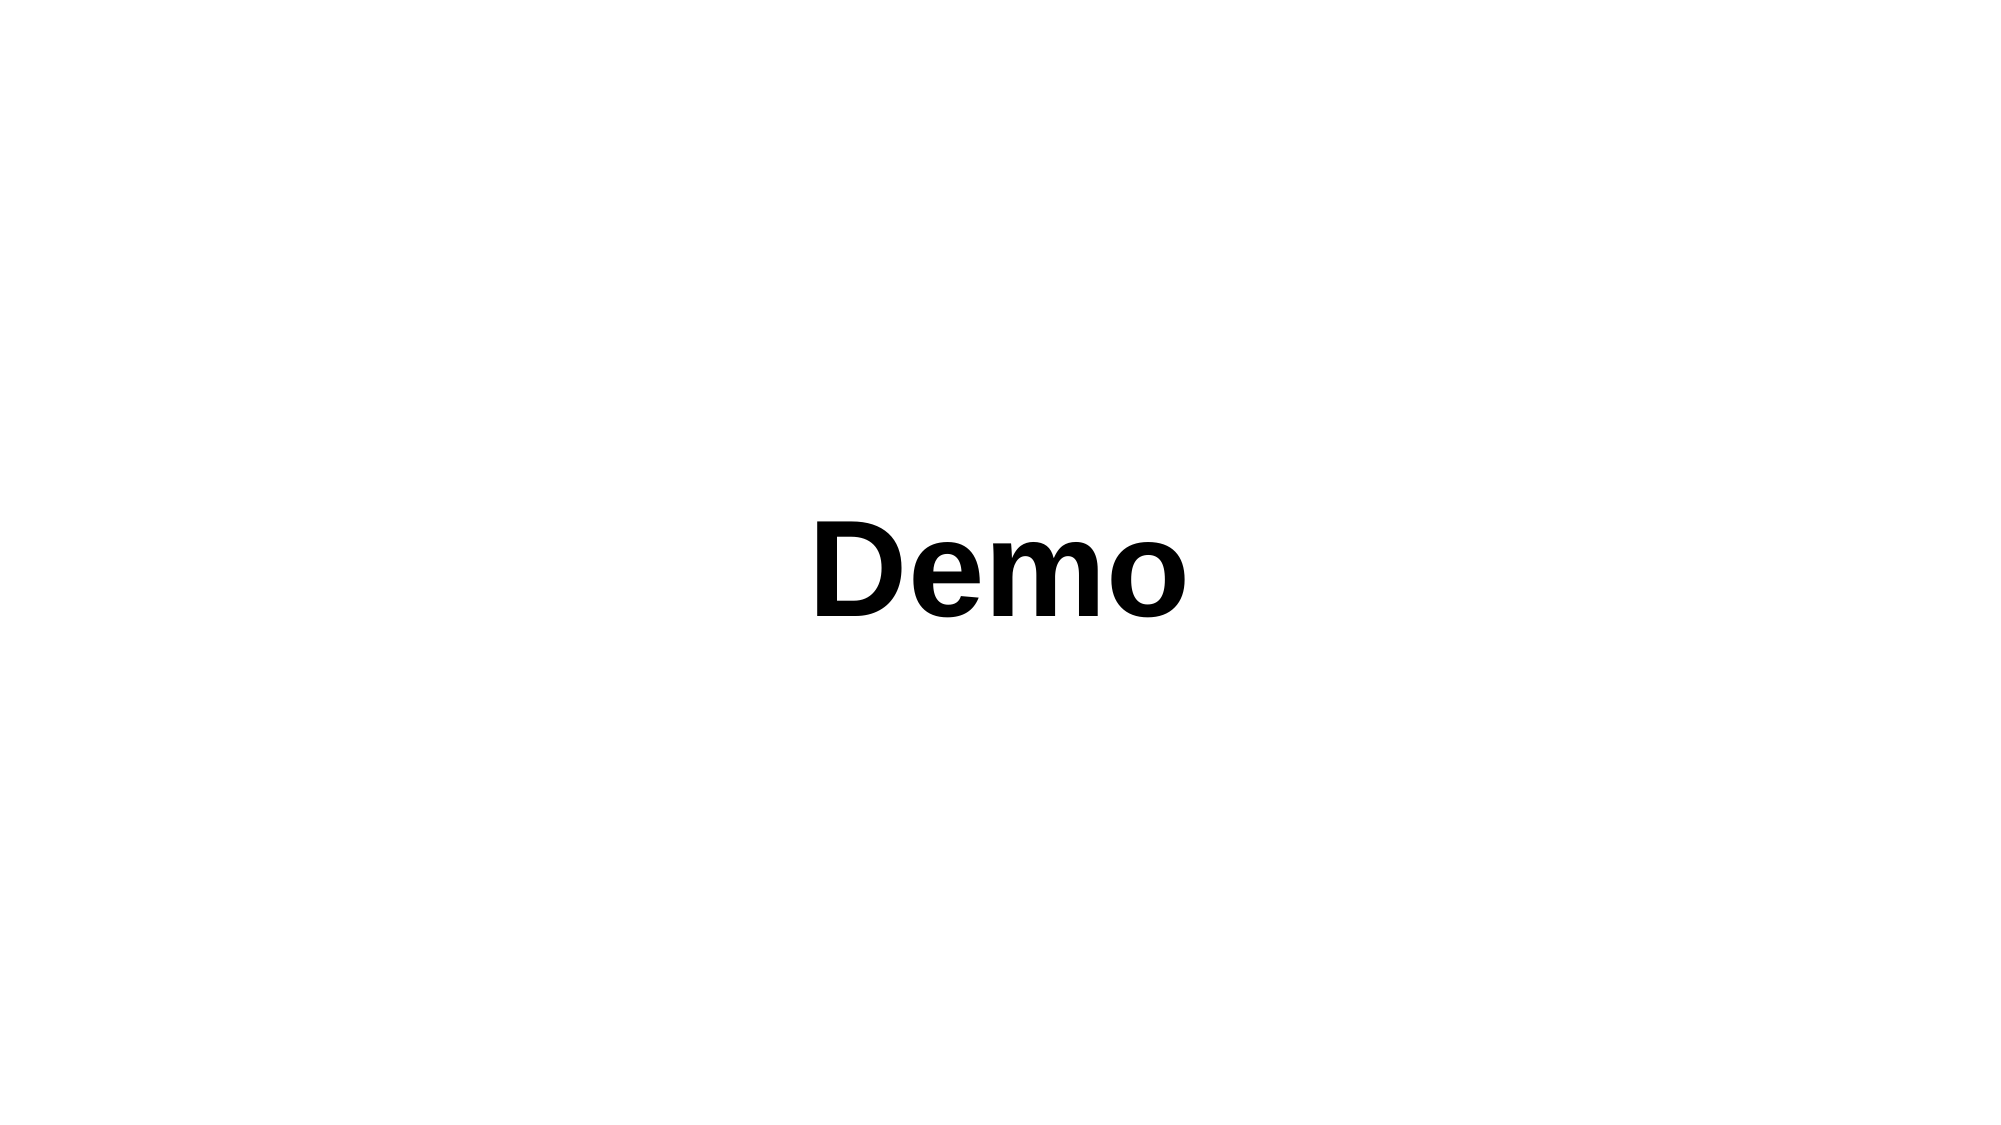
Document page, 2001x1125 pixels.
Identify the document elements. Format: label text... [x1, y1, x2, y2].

text_box Demo [516, 471, 1484, 652]
